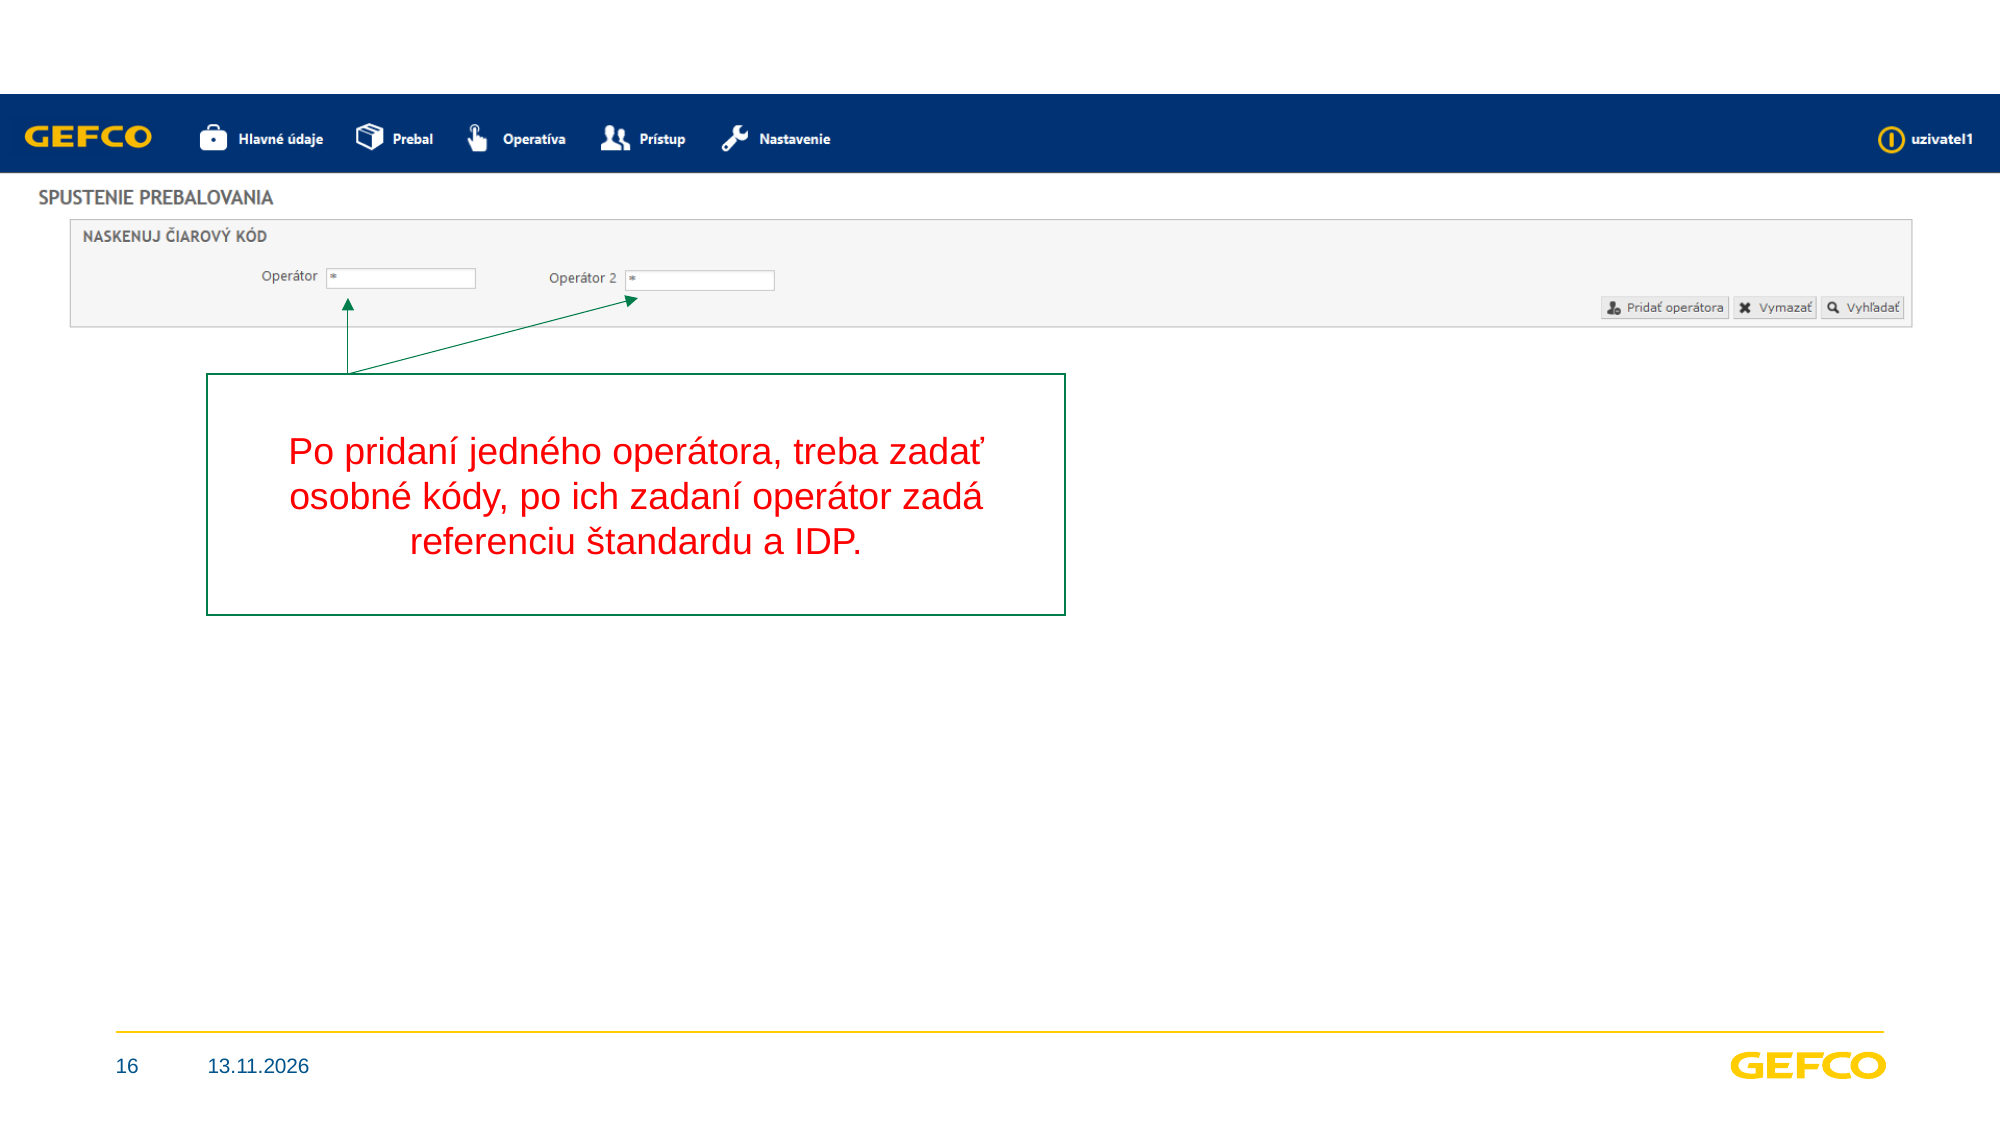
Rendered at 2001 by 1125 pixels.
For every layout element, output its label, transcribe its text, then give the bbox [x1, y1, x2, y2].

picture [0, 94, 2000, 1031]
slide_number 16 [115, 1049, 182, 1085]
slide_number 2. 11. 2021 [207, 1049, 348, 1085]
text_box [347, 298, 638, 374]
